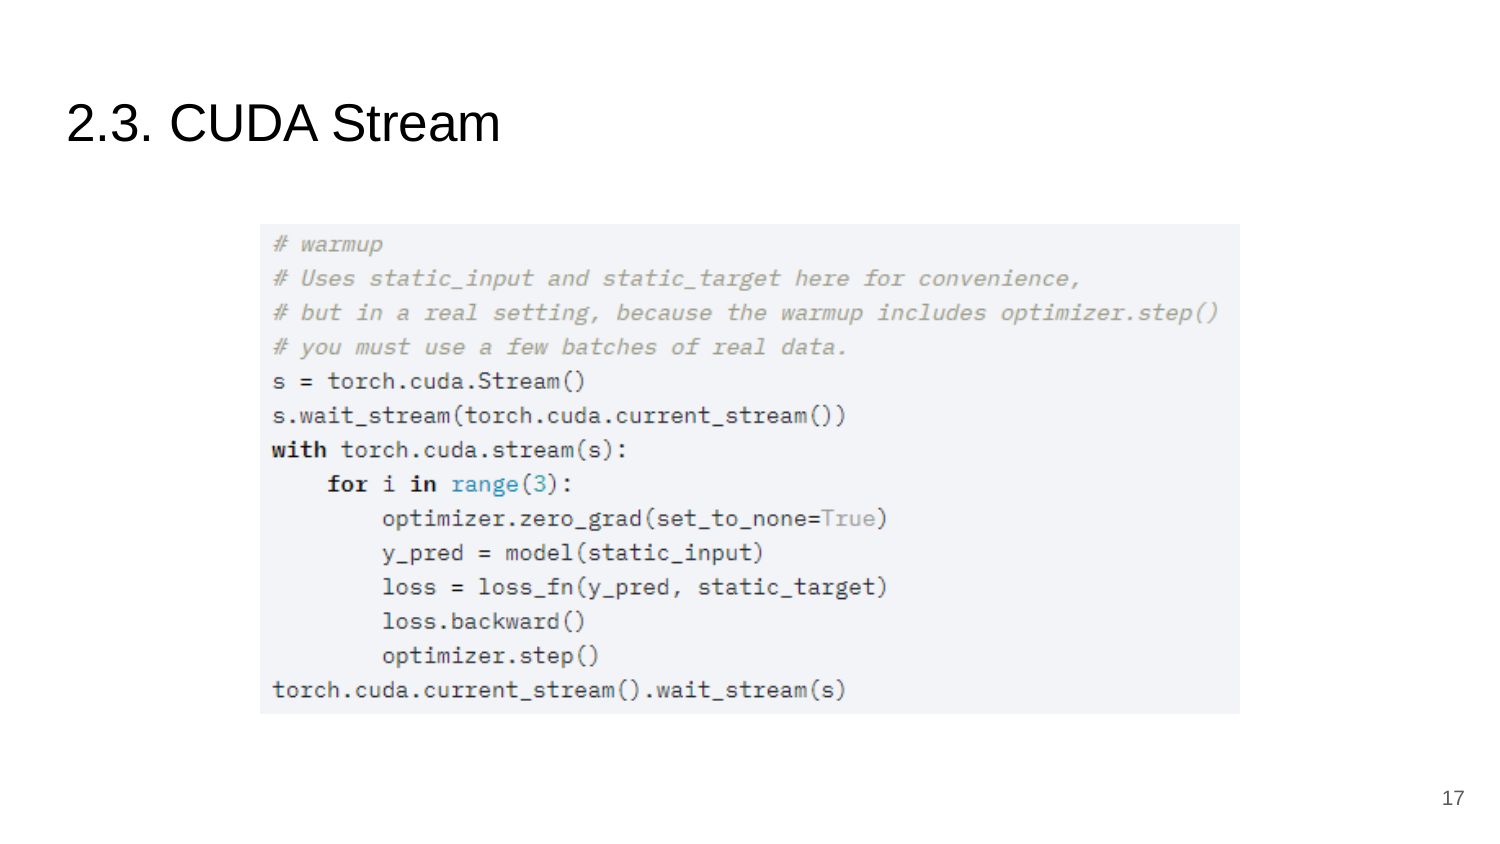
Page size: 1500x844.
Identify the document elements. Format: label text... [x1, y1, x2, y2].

picture [260, 224, 1240, 715]
title 2.3. CUDA Stream [51, 72, 1449, 167]
slide_number ‹#› [1389, 764, 1480, 830]
